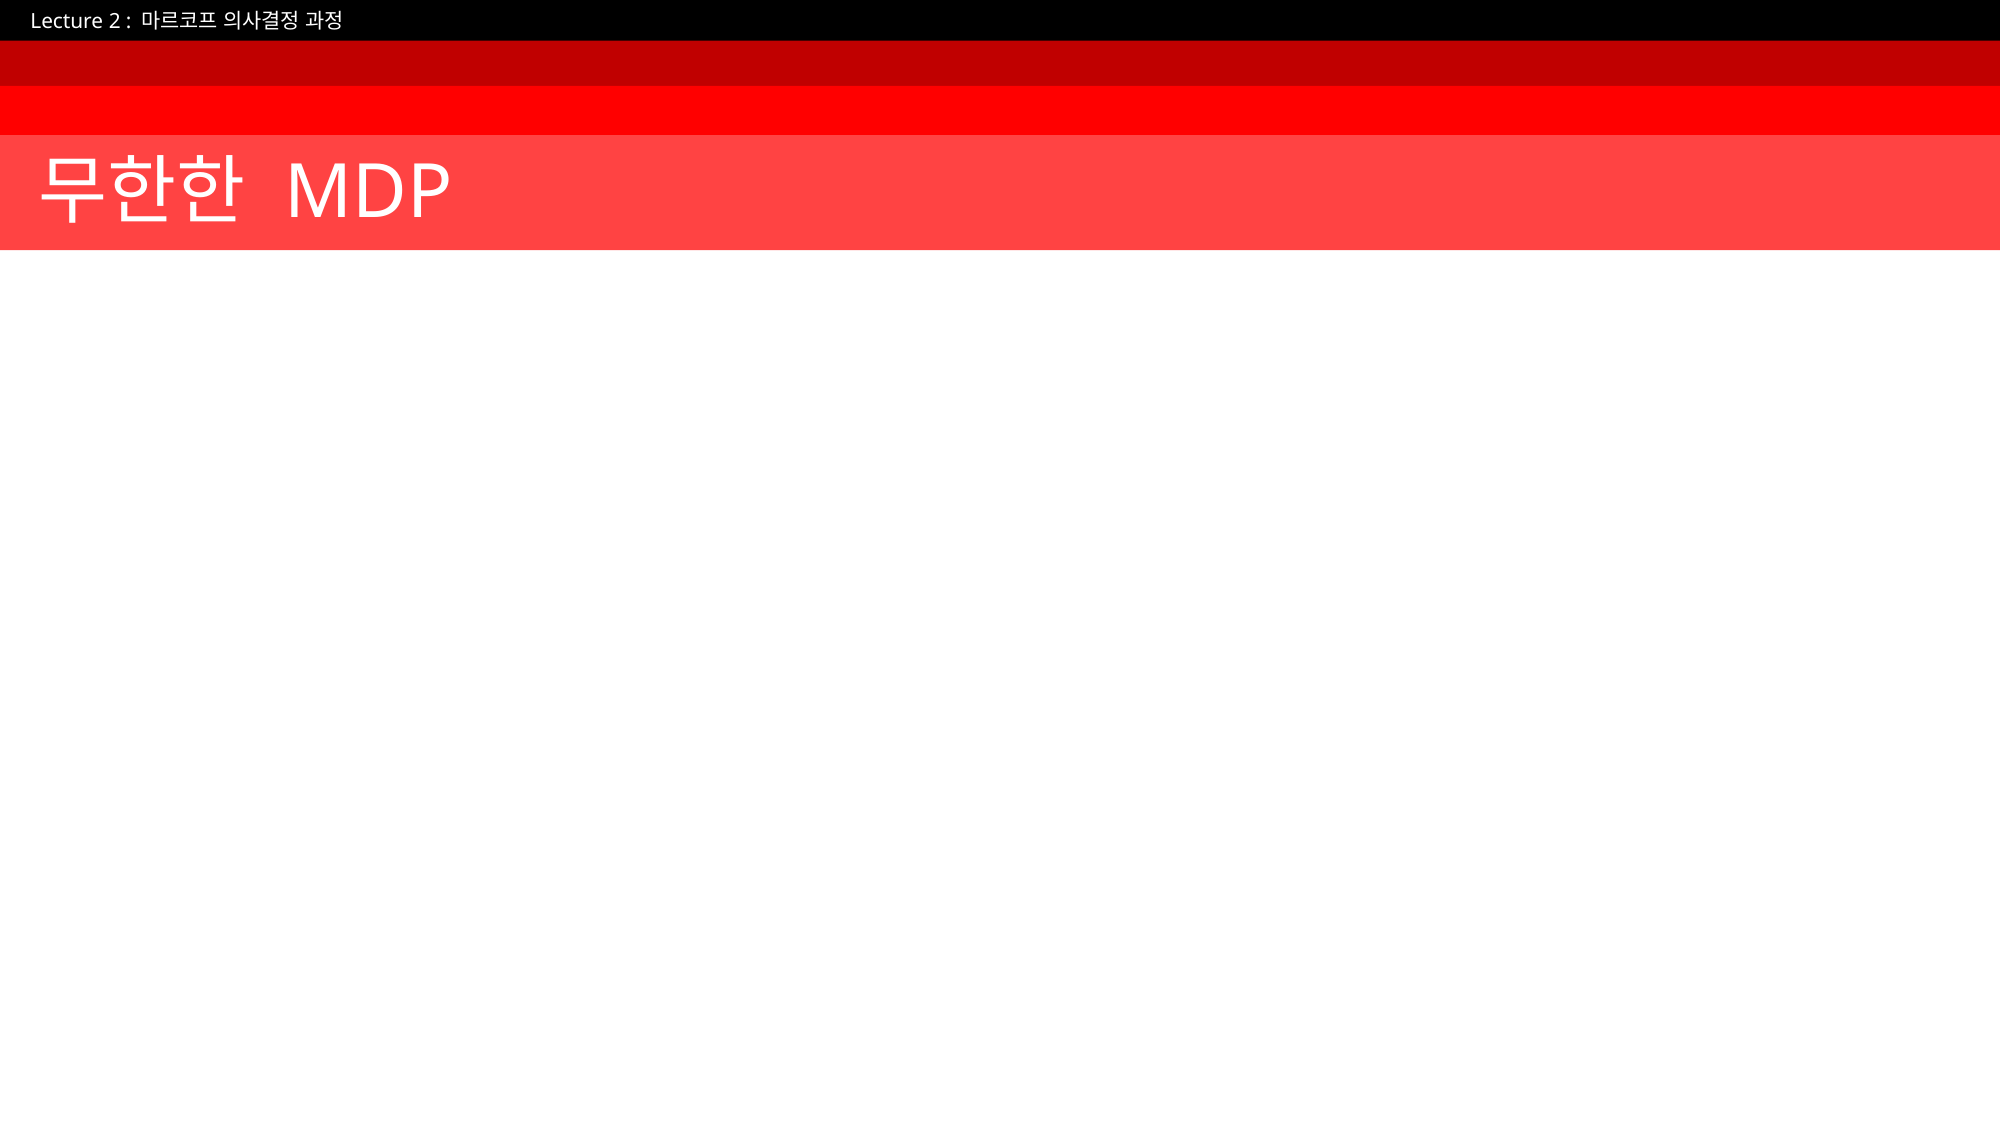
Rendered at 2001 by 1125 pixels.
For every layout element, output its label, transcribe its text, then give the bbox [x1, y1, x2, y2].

title 무한한 MDP [23, 136, 1982, 251]
